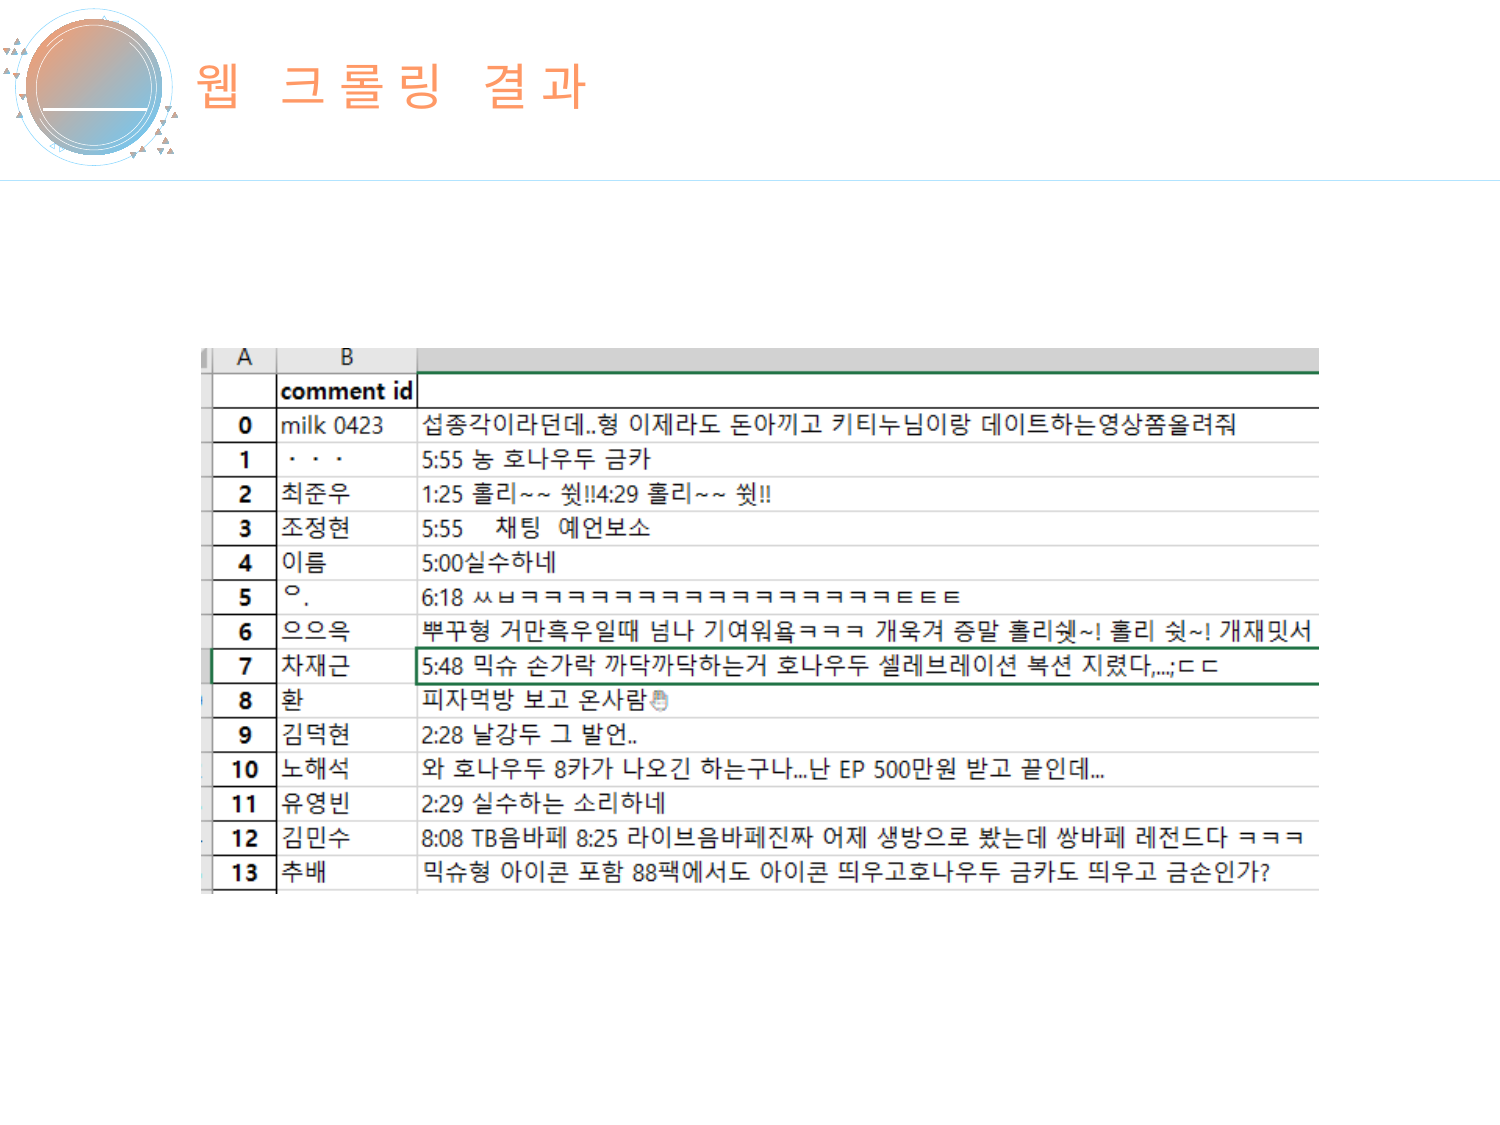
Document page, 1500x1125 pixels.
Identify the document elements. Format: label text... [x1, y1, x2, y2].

title 웹 크롤링 결과 [195, 19, 1172, 159]
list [201, 348, 1319, 894]
